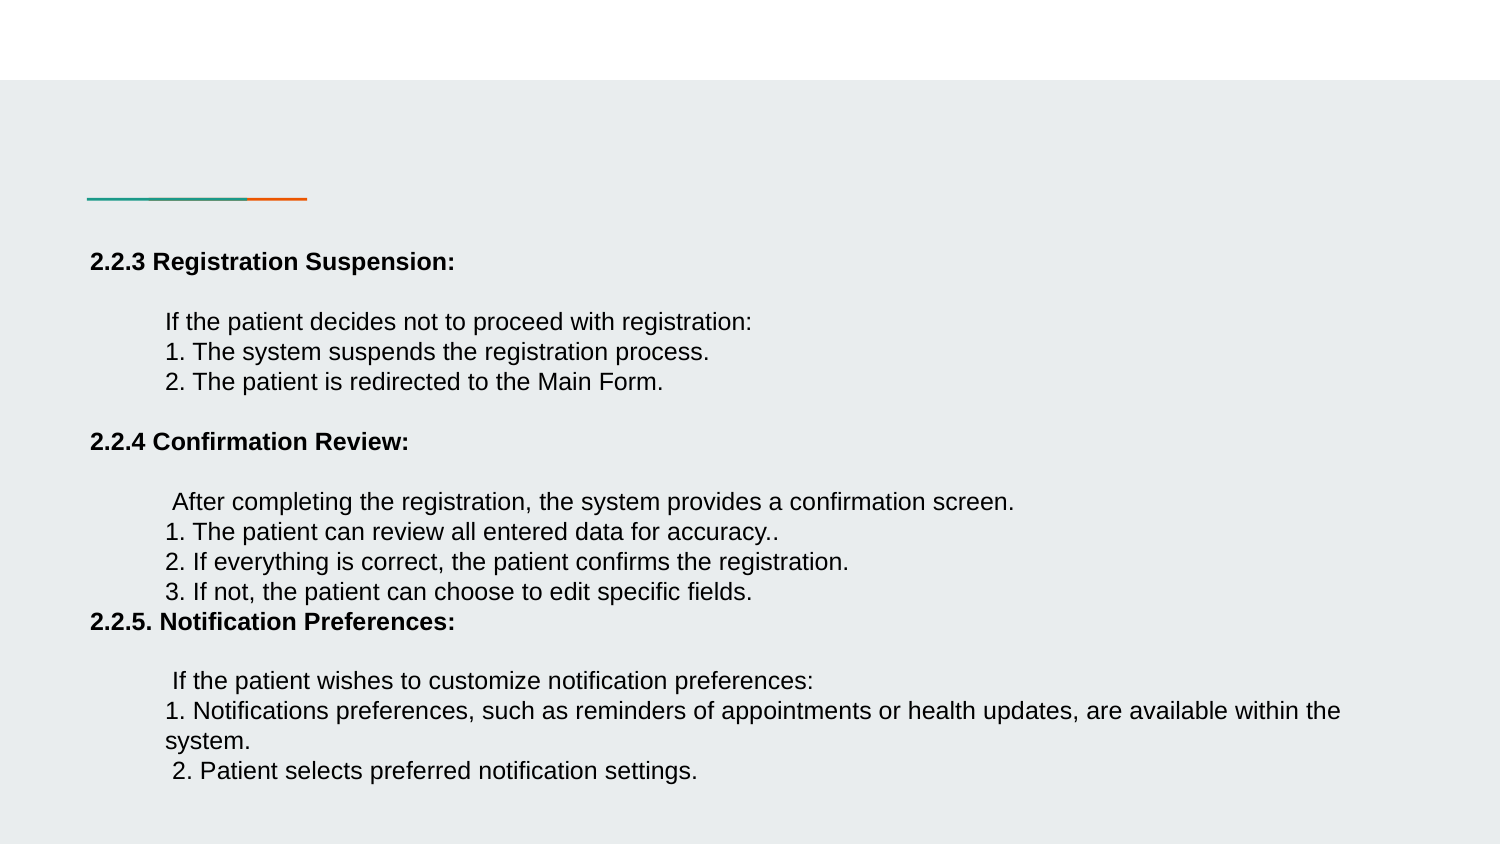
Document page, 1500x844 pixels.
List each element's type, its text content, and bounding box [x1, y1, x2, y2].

text_box 2.2.3 Registration Suspension: If the patient decides not to proceed with registration: 1. The system suspends the registration process. 2. The patient is redirected to the Main Form. 2.2.4 Confirmation Review: After completing the registration, the system provides a confirmation screen. 1. The patient can review all entered data for accuracy.. 2. If everything is correct, the patient confirms the registration. 3. If not, the patient can choose to edit specific fields. 2.2.5. Notification Preferences: If the patient wishes to customize notification preferences: 1. Notifications preferences, such as reminders of appointments or health updates, are available within the system. 2. Patient selects preferred notification settings. [0, 230, 1393, 800]
